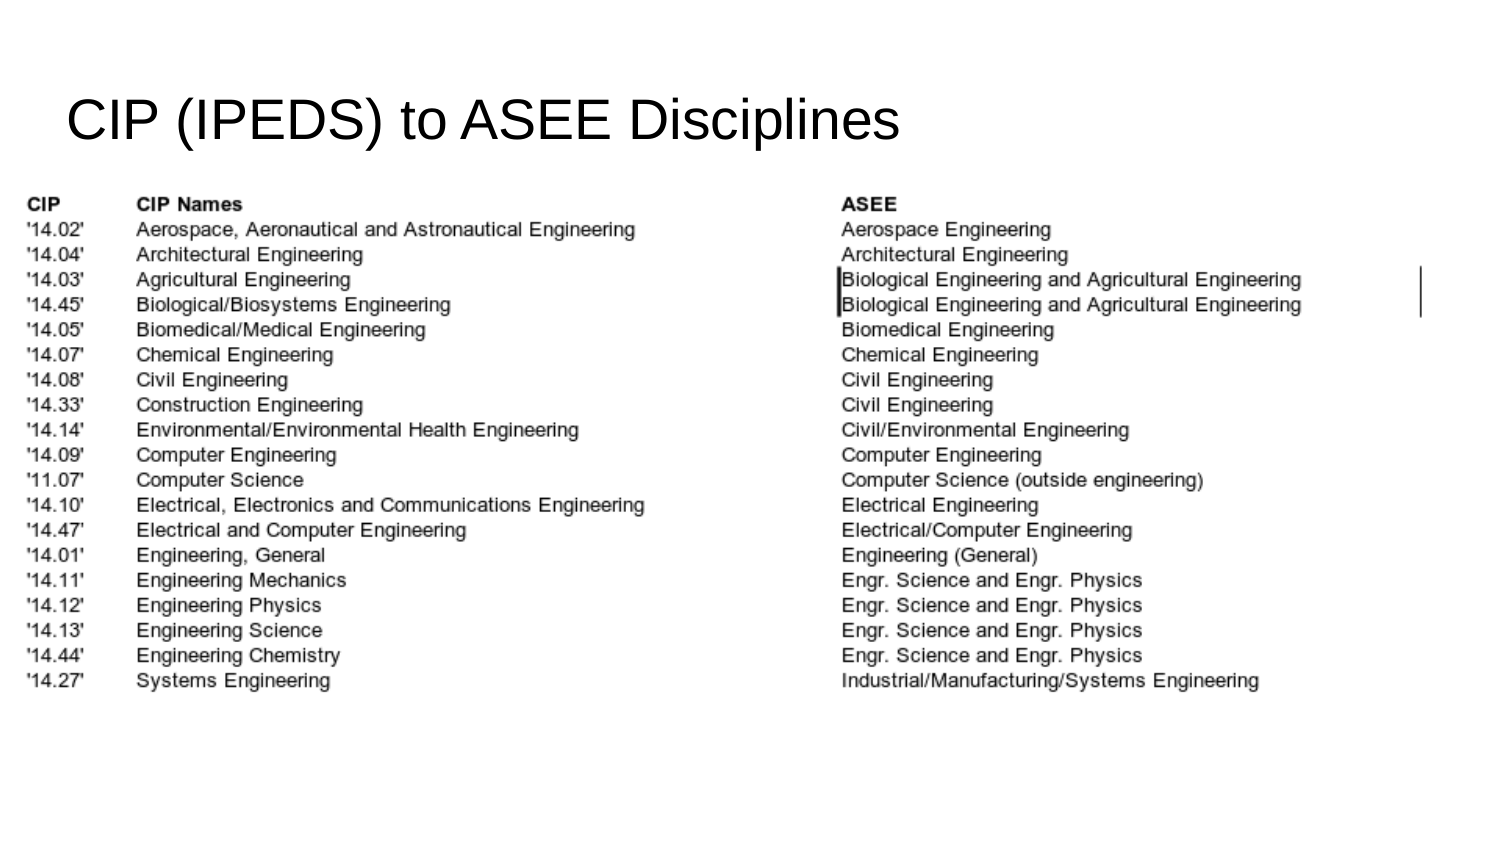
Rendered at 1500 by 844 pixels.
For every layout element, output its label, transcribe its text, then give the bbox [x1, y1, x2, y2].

title CIP (IPEDS) to ASEE Disciplines [51, 72, 1449, 167]
picture [24, 191, 1426, 725]
